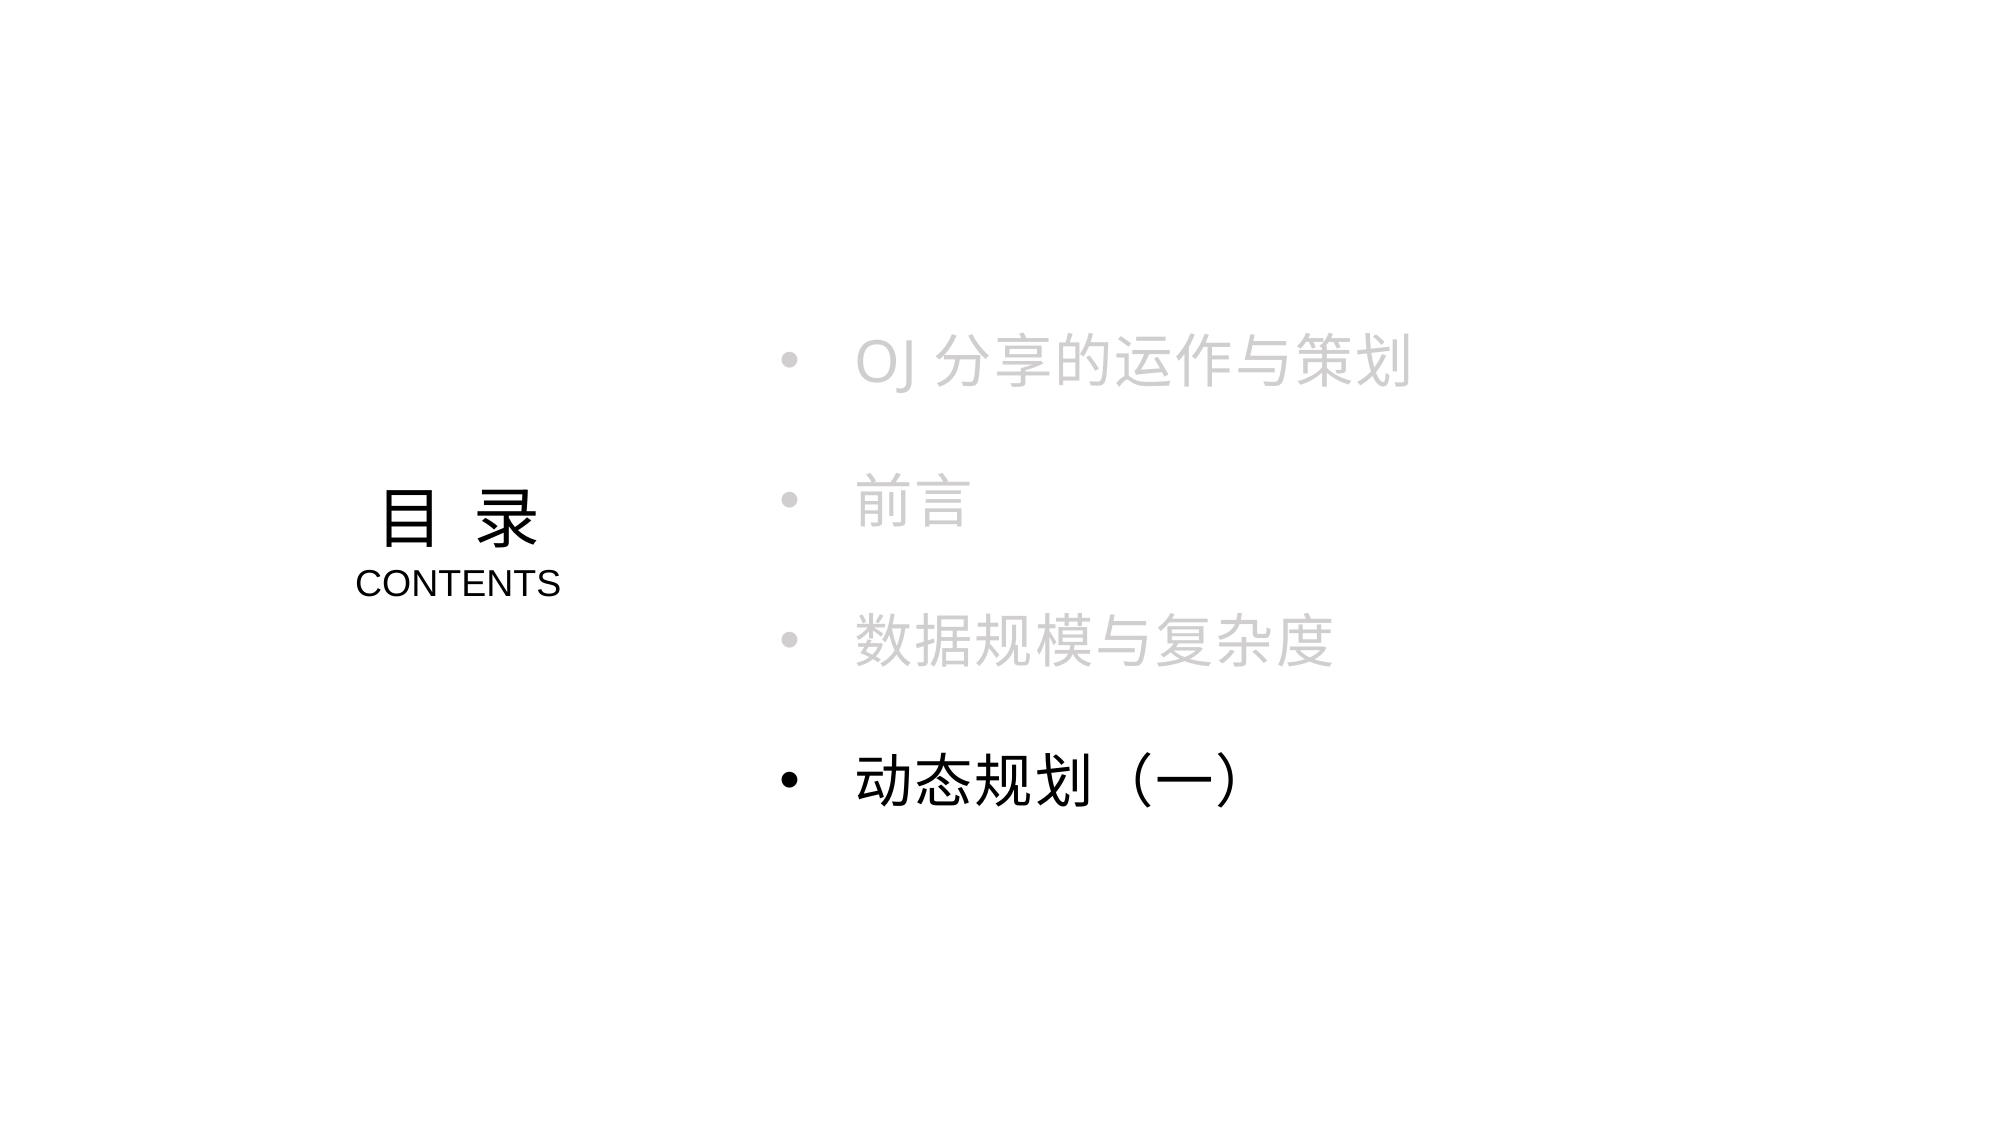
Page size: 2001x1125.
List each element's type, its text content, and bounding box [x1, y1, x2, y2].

text_box OJ分享的运作与策划 前言 数据规模与复杂度 动态规划（一） [764, 316, 1430, 822]
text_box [339, 467, 578, 612]
